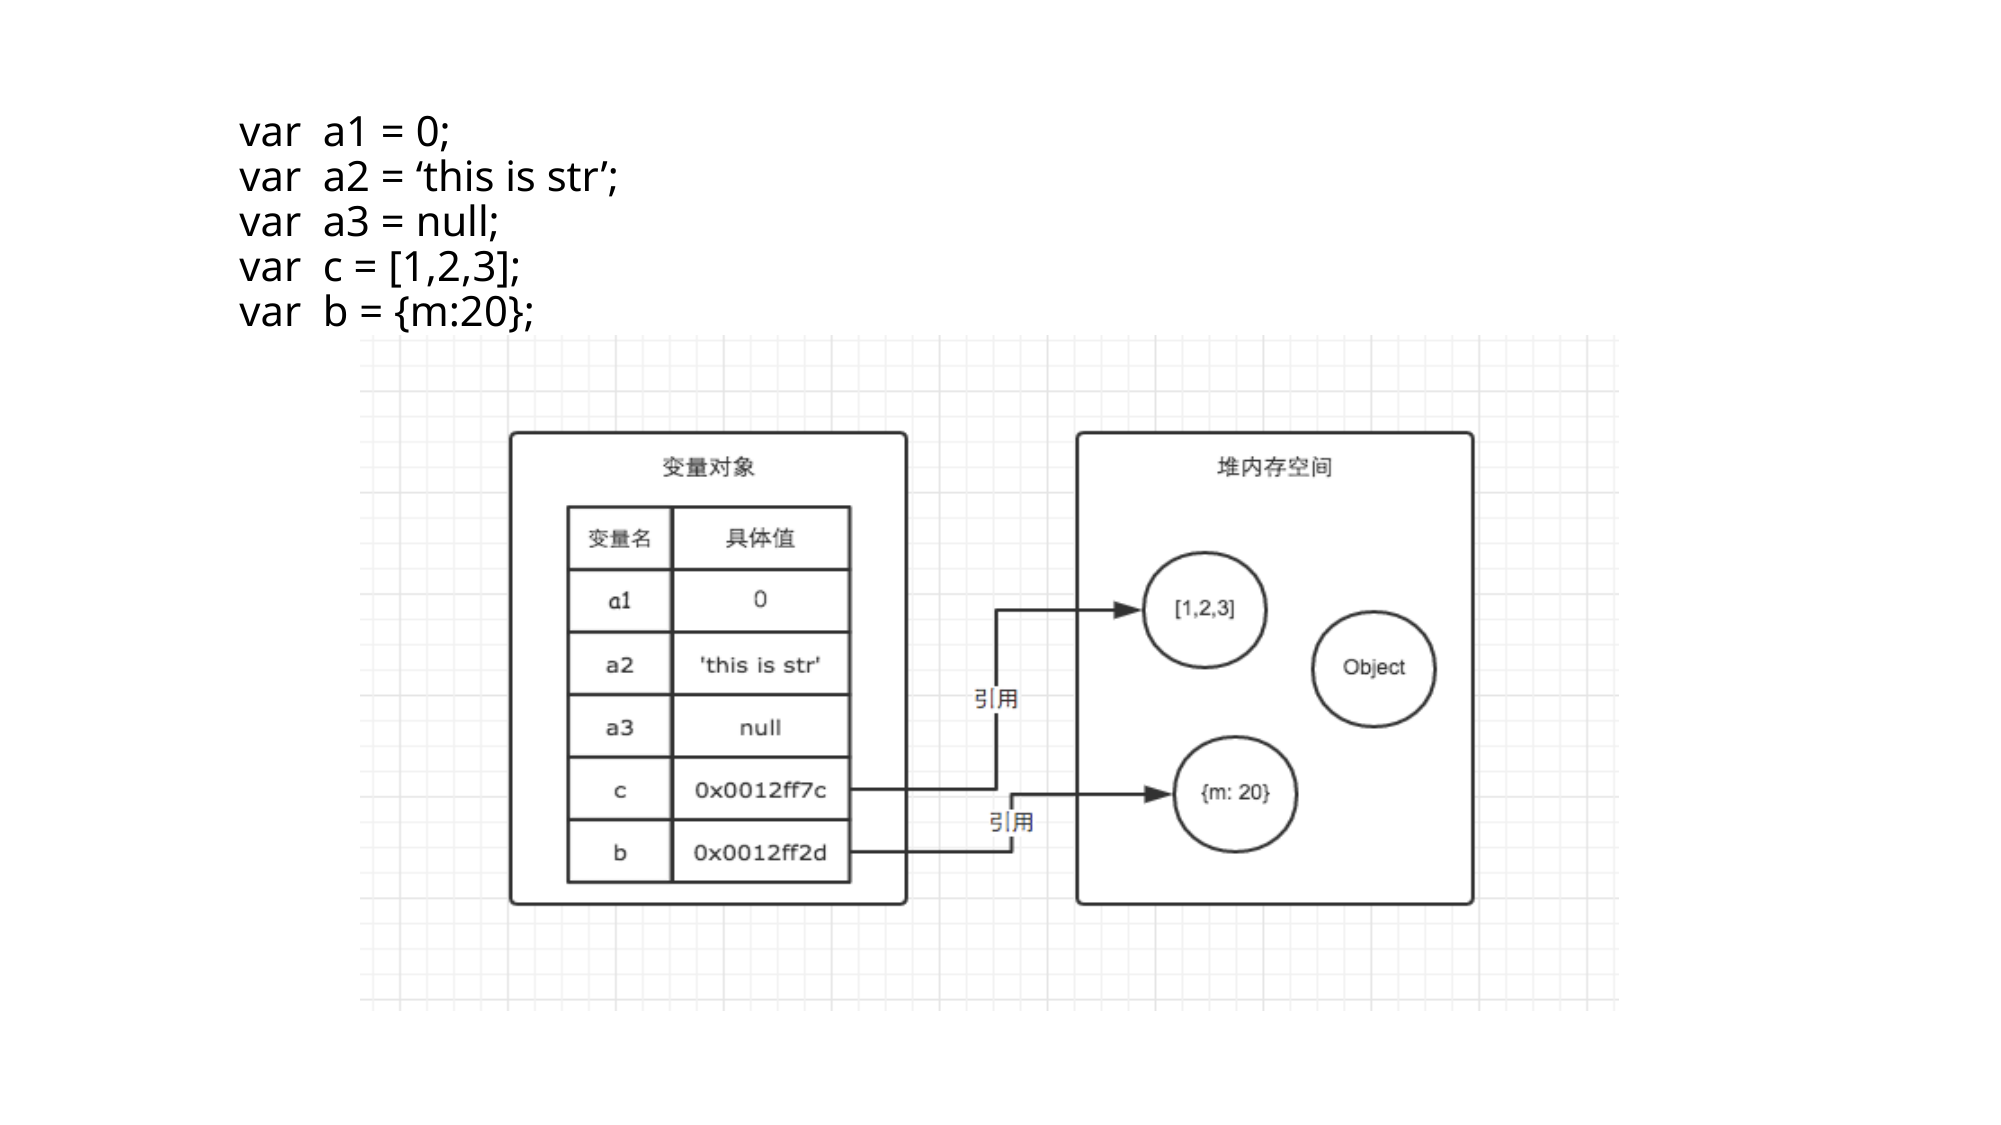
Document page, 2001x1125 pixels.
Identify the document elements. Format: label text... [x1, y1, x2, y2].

title var a1 = 0; var a2 = ‘this is str’; var a3 = null; var c = [1,2,3]; var b = {m:20}; [224, 59, 1863, 386]
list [360, 335, 1619, 1011]
